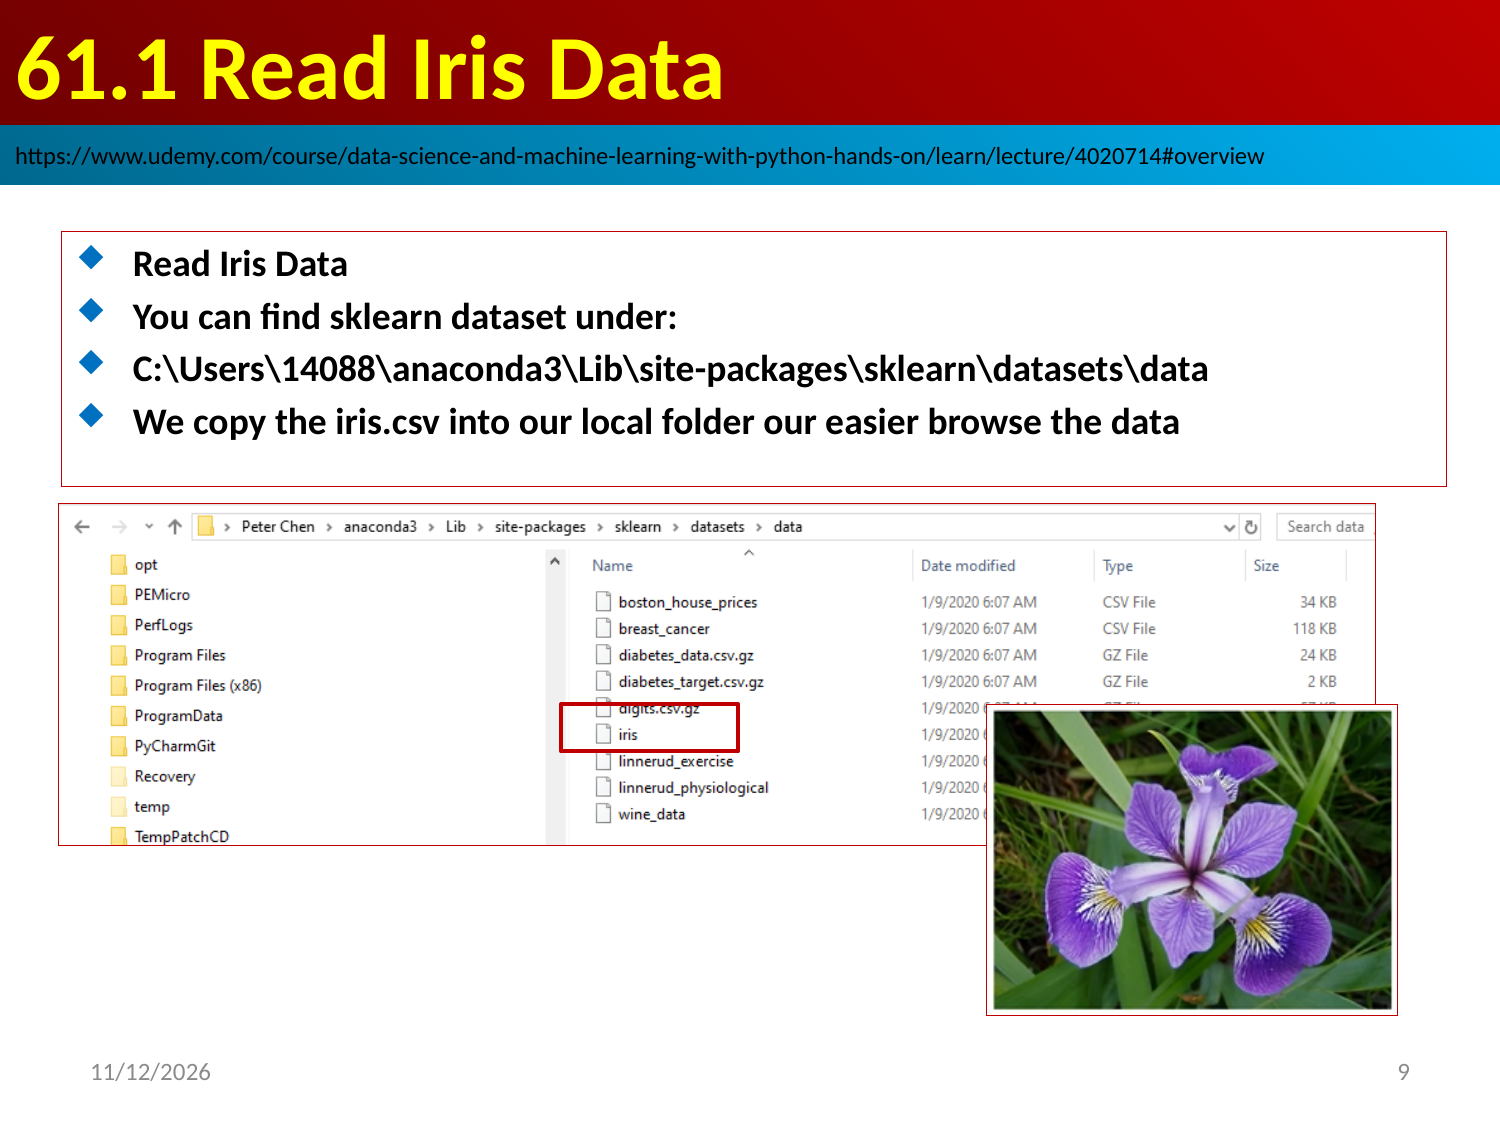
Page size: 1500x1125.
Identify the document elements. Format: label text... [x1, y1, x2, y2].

picture [58, 503, 1398, 1016]
text_box https://www.udemy.com/course/data-science-and-machine-learning-with-python-hands-on/learn/lecture/4020714#overview [0, 125, 1500, 185]
title 61.1 Read Iris Data [0, 0, 1500, 125]
slide_number 9 [1074, 1040, 1425, 1101]
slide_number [75, 1040, 425, 1101]
subtitle Read Iris Data You can find sklearn dataset under: C:\Users\14088\anaconda3\Lib\site-packages\sklearn\datasets\data We copy the iris.csv into our local folder our easier browse the data [61, 231, 1447, 487]
